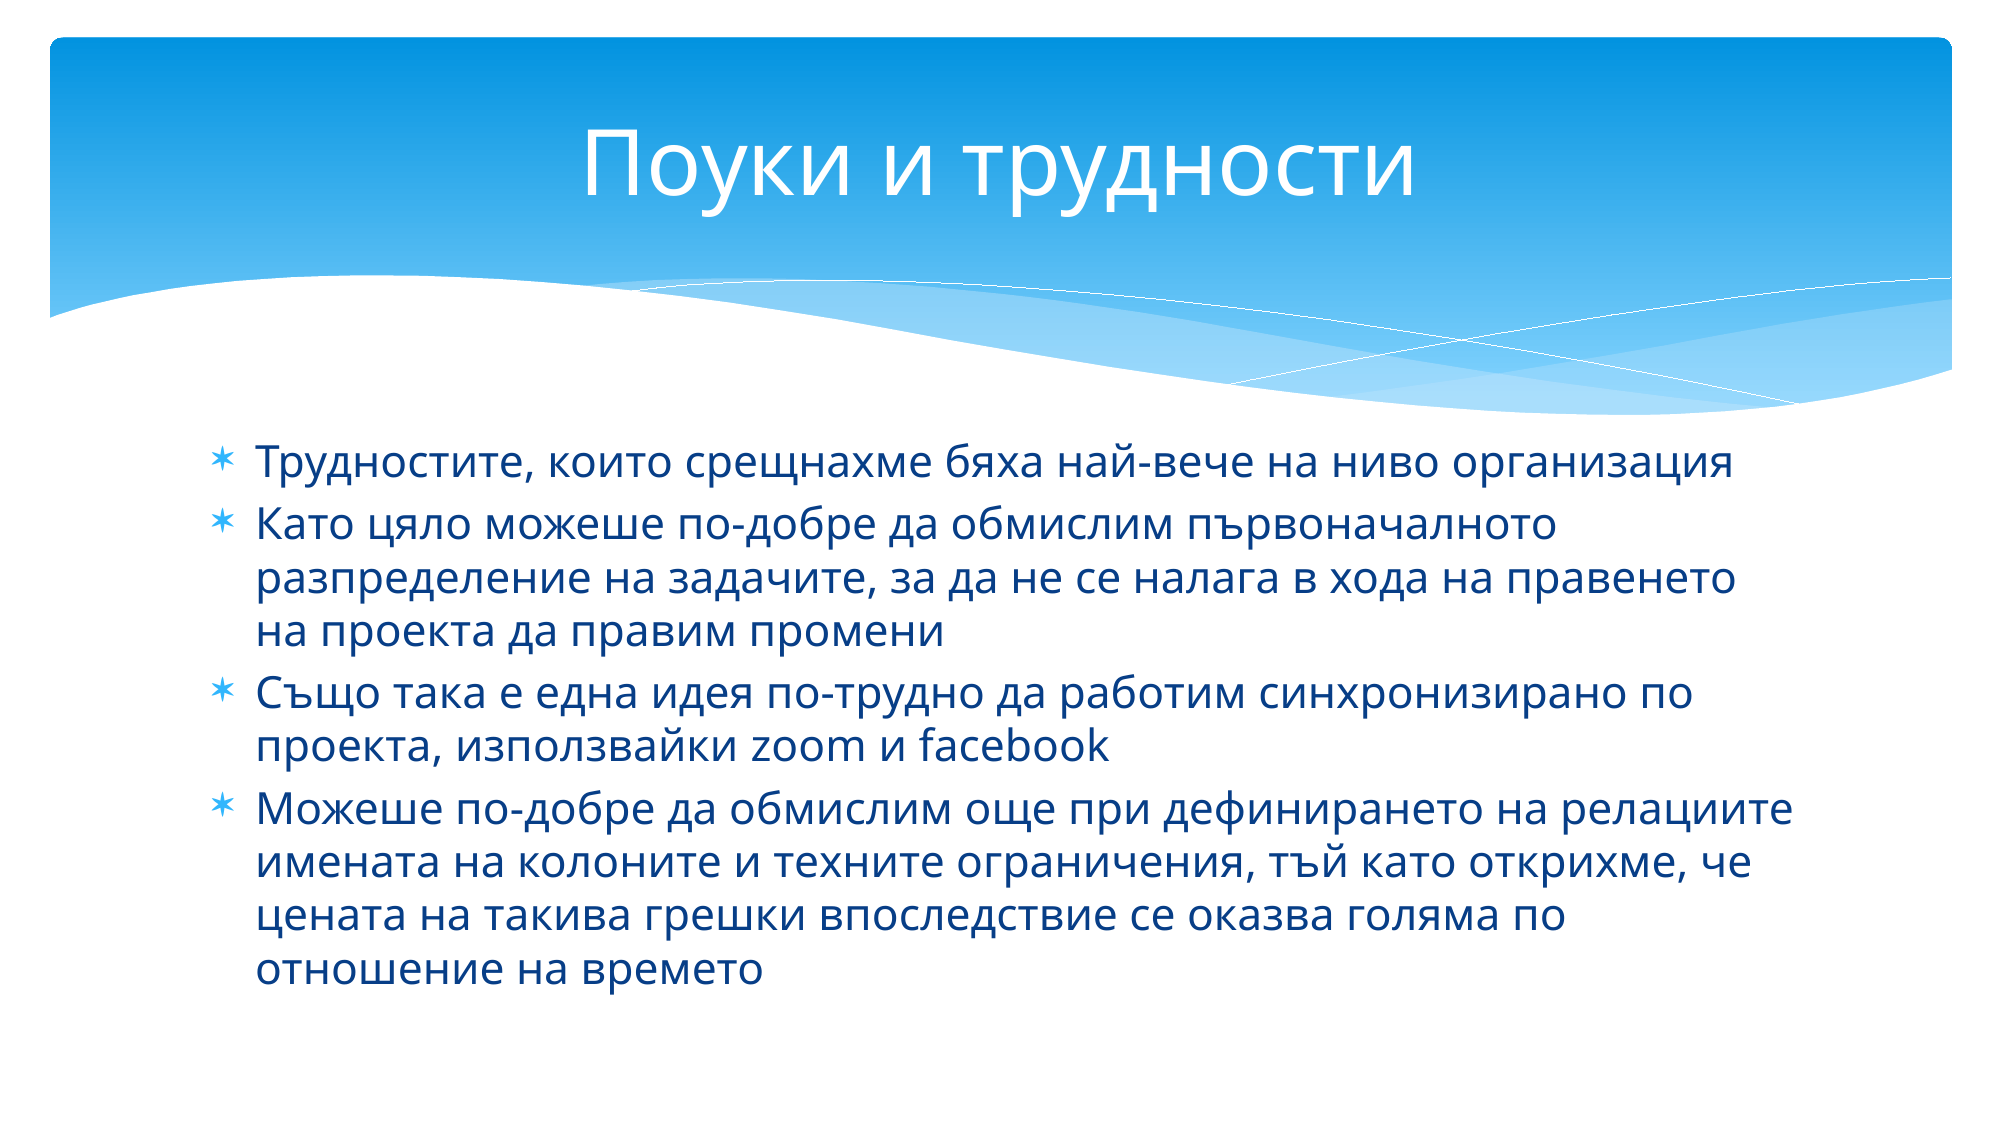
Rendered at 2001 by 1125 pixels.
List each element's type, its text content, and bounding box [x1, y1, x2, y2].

list Трудностите, които срещнахме бяха най-вече на ниво организация Като цяло можеше по-добре да обмислим първоначалното разпределение на задачите, за да не се налага в хода на правенето на проекта да правим промени Също така е една идея по-трудно да работим синхронизирано по проекта, използвайки zoom и facebook Можеше по-добре да обмислим още при дефинирането на релациите имената на колоните и техните ограничения, тъй като открихме, че цената на такива грешки впоследствие се оказва голяма по отношение на времето [196, 425, 1812, 1005]
title Поуки и трудности [99, 55, 1900, 261]
